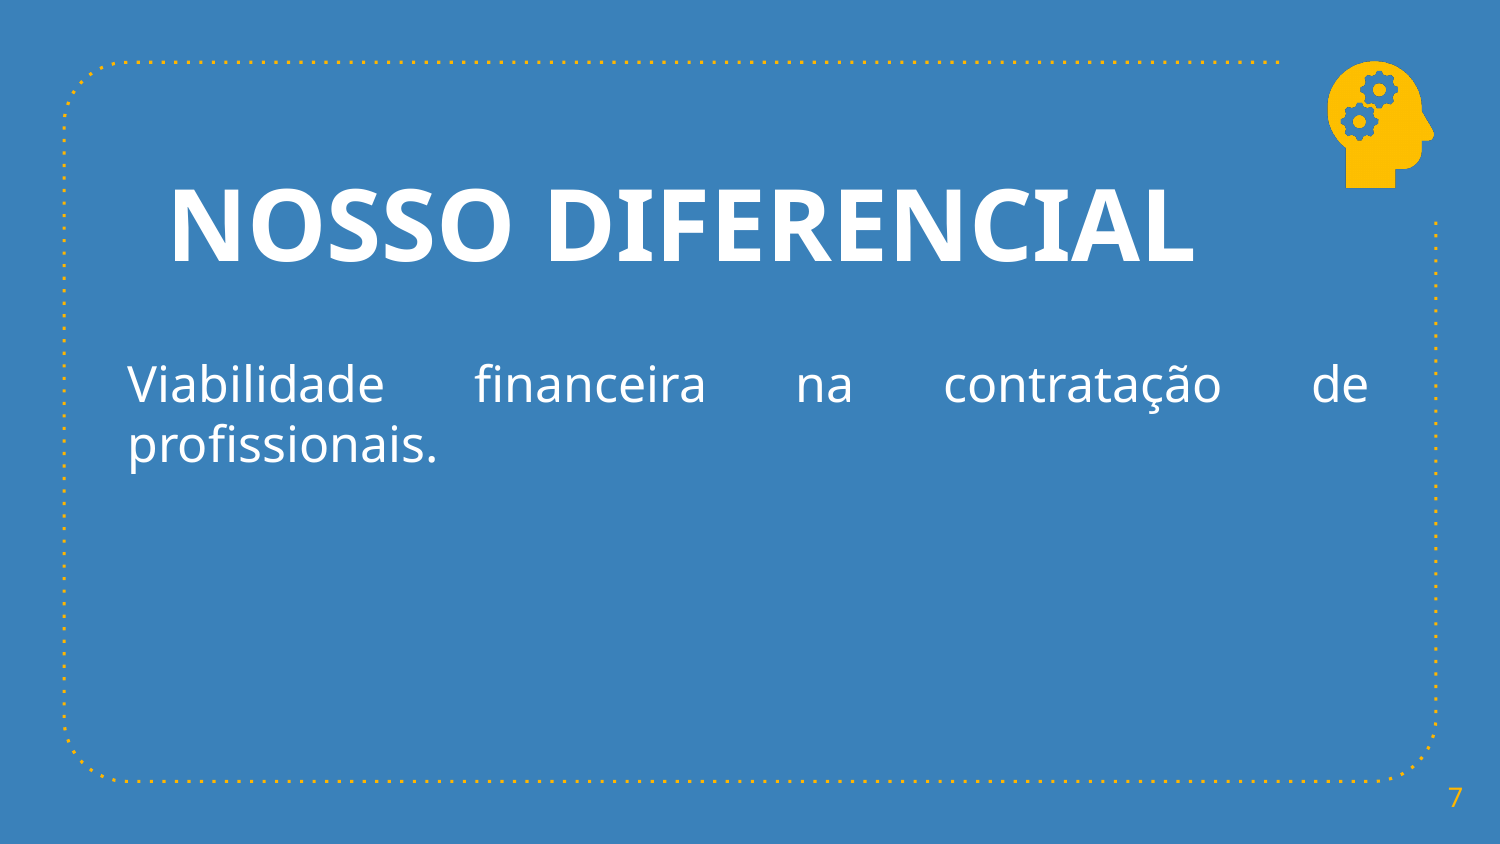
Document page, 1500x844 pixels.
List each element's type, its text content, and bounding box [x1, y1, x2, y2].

picture [1305, 52, 1456, 203]
subtitle Viabilidade financeira na contratação de profissionais. [112, 337, 1386, 655]
slide_number 7 [1411, 753, 1500, 844]
text_box NOSSO DIFERENCIAL [151, 146, 1278, 287]
